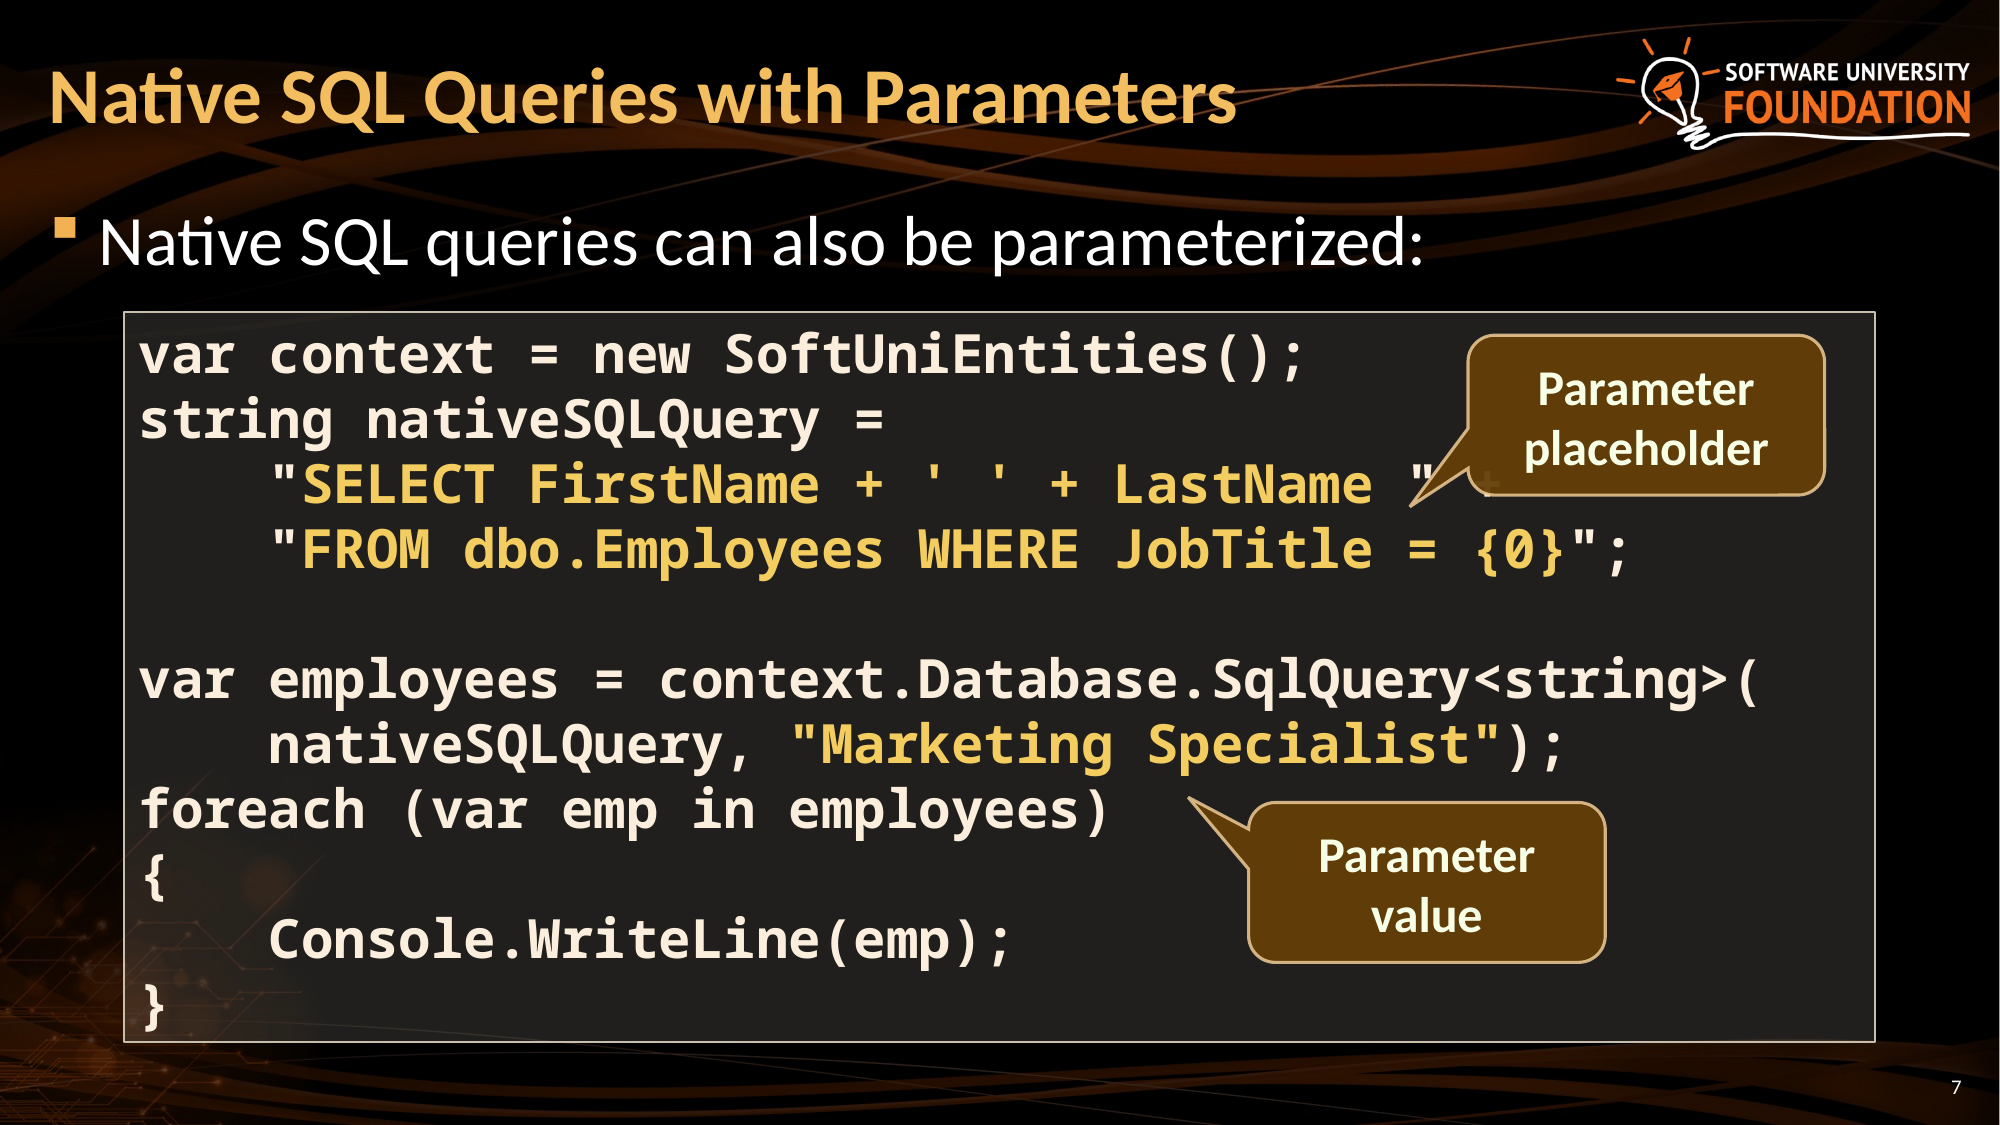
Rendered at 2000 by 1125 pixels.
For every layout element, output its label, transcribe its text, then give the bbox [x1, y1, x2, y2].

list Native SQL queries can also be parameterized: [31, 188, 1968, 1103]
title Native SQL Queries with Parameters [30, 6, 1602, 189]
text_box Parameter placeholder [1408, 334, 1826, 508]
text_box Parameter value [1187, 796, 1607, 964]
text_box var context = new SoftUniEntities(); string nativeSQLQuery = "SELECT FirstName + ' ' + LastName " + "FROM dbo.Employees WHERE JobTitle = {0}"; var employees = context.Database.SqlQuery<string>( nativeSQLQuery, "Marketing Specialist"); foreach (var emp in employees) { Console.WriteLine(emp); } [124, 312, 1875, 1042]
picture [0, 0, 2000, 1125]
